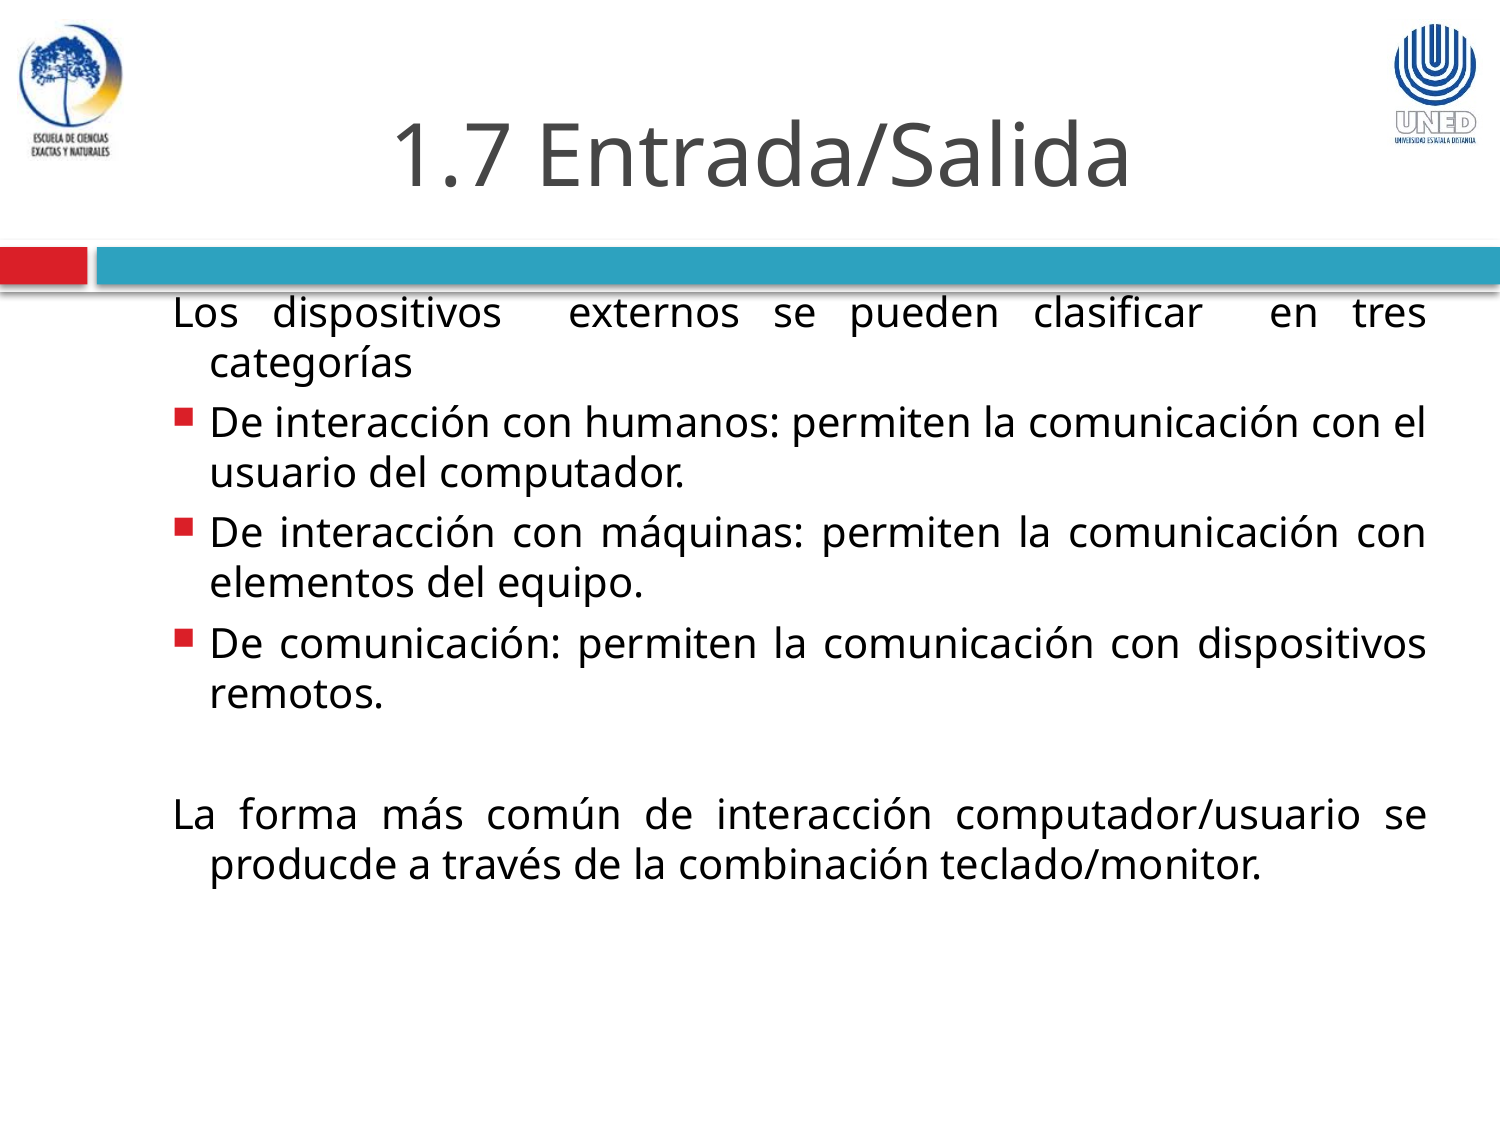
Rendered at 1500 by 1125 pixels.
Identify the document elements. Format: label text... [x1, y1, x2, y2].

list Los dispositivos externos se pueden clasificar en tres categorías De interacción con humanos: permiten la comunicación con el usuario del computador. De interacción con máquinas: permiten la comunicación con elementos del equipo. De comunicación: permiten la comunicación con dispositivos remotos. La forma más común de interacción computador/usuario se producde a través de la combinación teclado/monitor. [46, 278, 1441, 1047]
picture [17, 19, 124, 161]
text_box 1.7 Entrada/Salida [147, 25, 1376, 211]
picture [1387, 19, 1483, 147]
